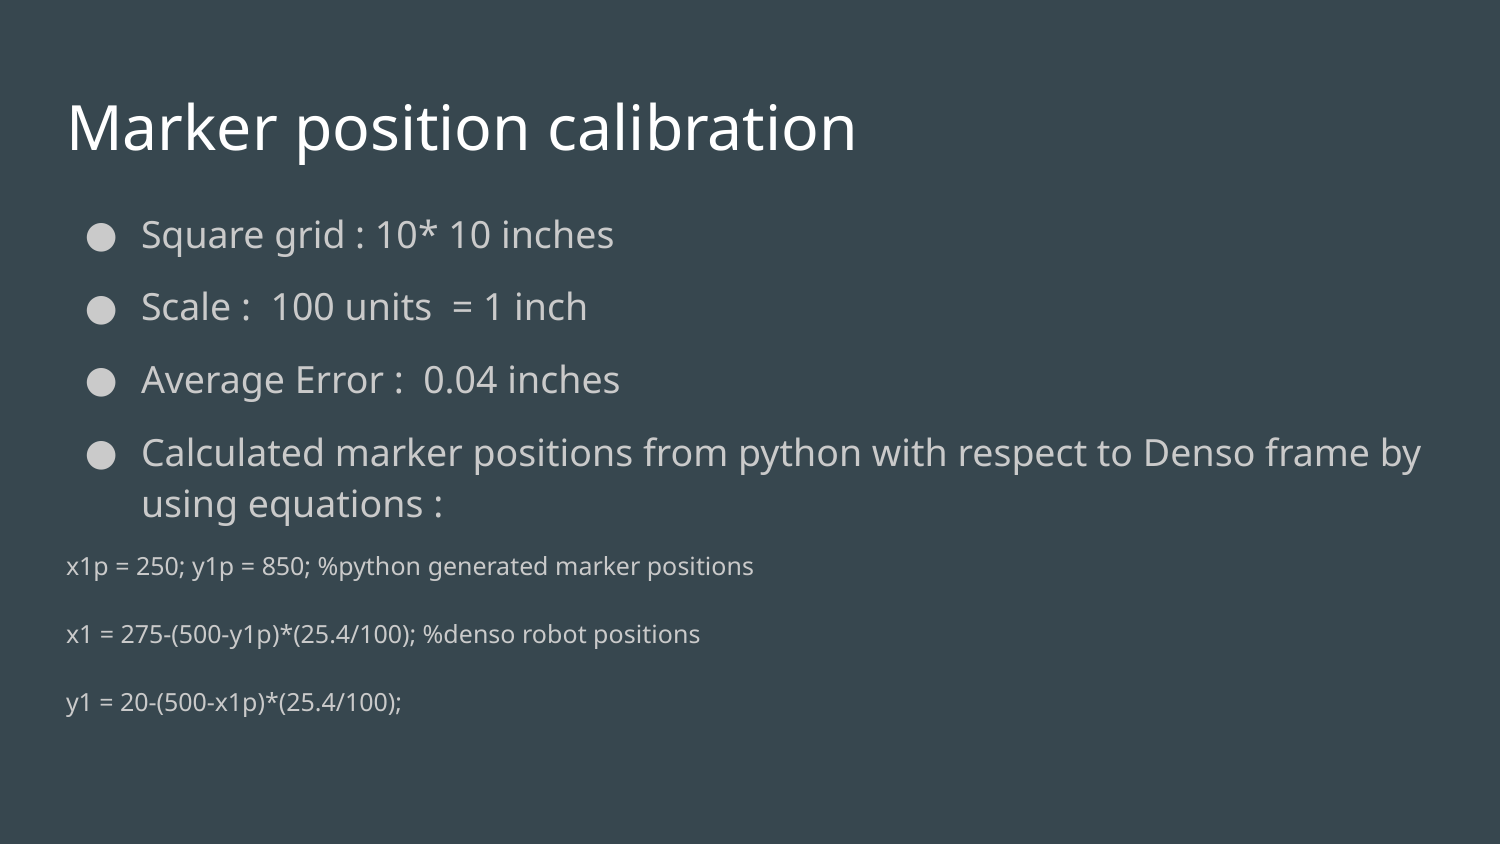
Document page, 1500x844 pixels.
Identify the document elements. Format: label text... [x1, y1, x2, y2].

list Square grid : 10* 10 inches Scale : 100 units = 1 inch Average Error : 0.04 inches Calculated marker positions from python with respect to Denso frame by using equations : x1p = 250; y1p = 850; %python generated marker positions x1 = 275-(500-y1p)*(25.4/100); %denso robot positions y1 = 20-(500-x1p)*(25.4/100); [51, 189, 1449, 844]
title Marker position calibration [51, 72, 1449, 167]
